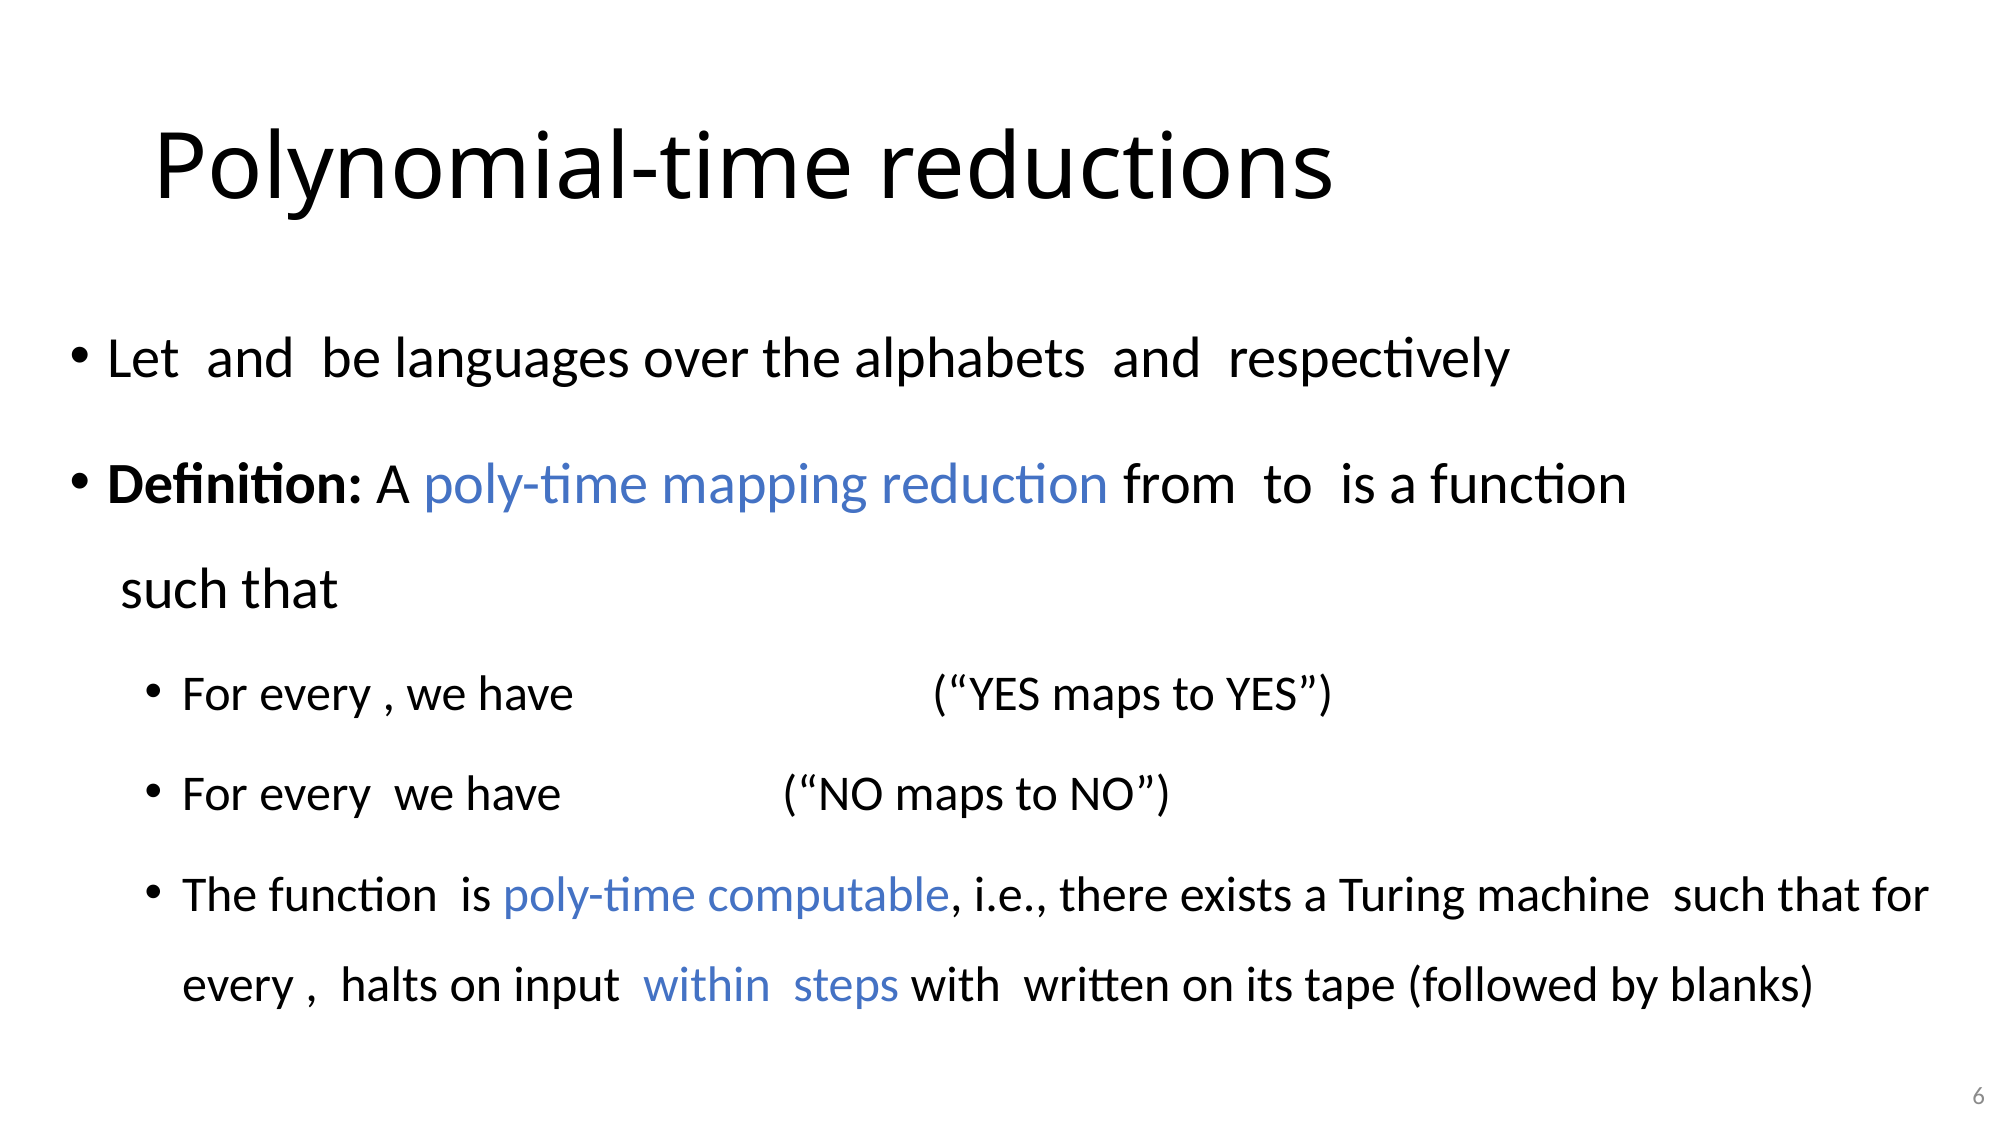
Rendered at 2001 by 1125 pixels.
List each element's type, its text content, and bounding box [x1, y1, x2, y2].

slide_number 6 [1550, 1064, 2000, 1125]
title Polynomial-time reductions [137, 59, 1863, 278]
